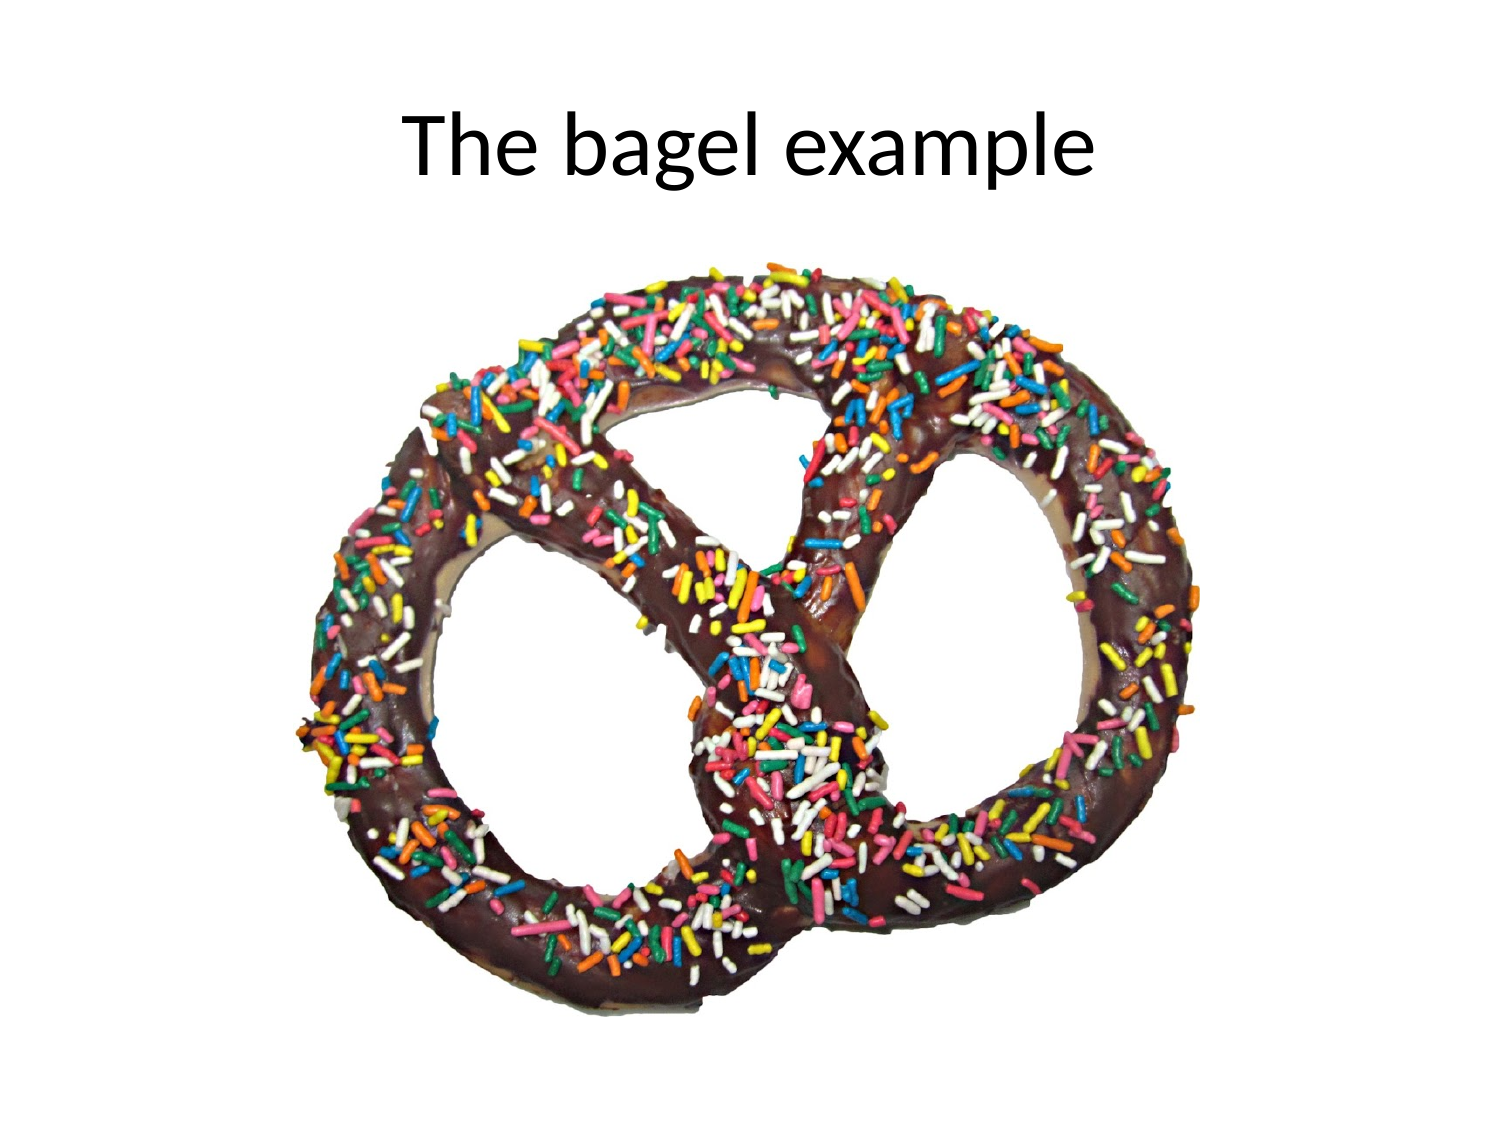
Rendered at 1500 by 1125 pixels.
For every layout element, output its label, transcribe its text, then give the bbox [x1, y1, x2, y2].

picture [292, 262, 1201, 1017]
title The bagel example [75, 45, 1425, 233]
